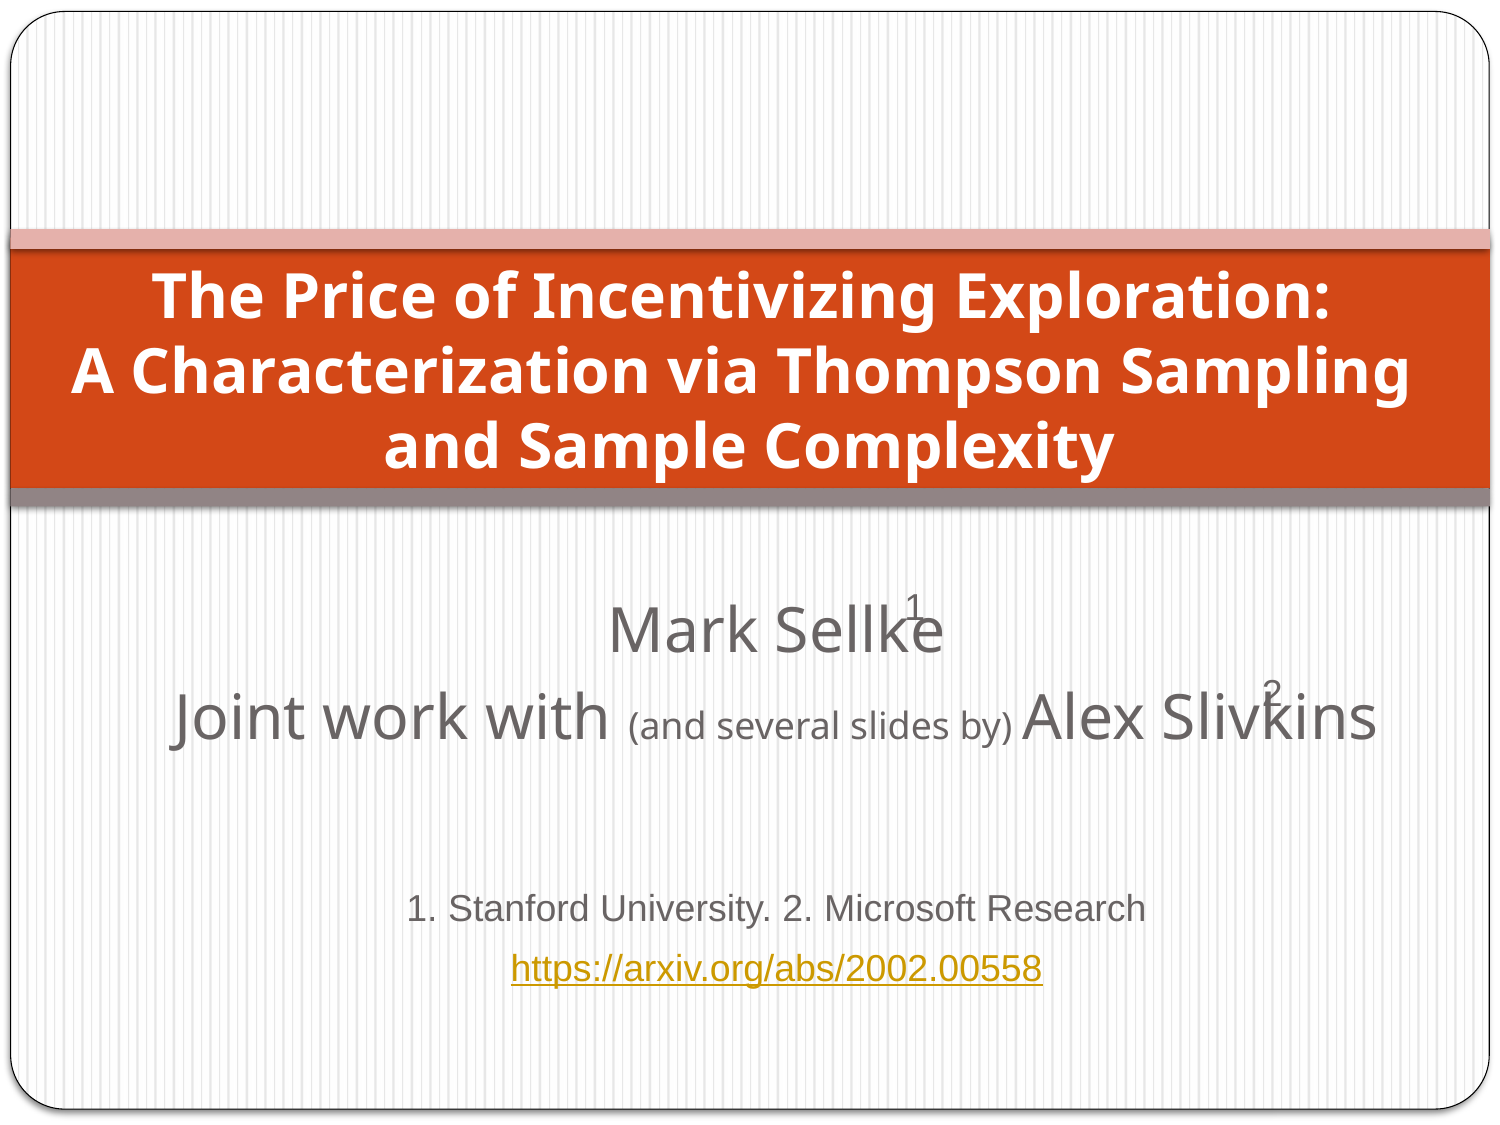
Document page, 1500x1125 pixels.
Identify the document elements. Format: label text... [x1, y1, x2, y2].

text_box 2 [1247, 662, 1298, 722]
text_box https://arxiv.org/abs/2002.00558 [495, 936, 1058, 997]
subtitle Mark Sellke Joint work with (and several slides by) Alex Slivkins [75, 533, 1479, 1064]
text_box 1 [889, 575, 941, 635]
text_box 1. Stanford University. 2. Microsoft Research [391, 876, 1162, 936]
title The Price of Incentivizing Exploration: A Characterization via Thompson Sampling and Sample Complexity [21, 212, 1479, 533]
